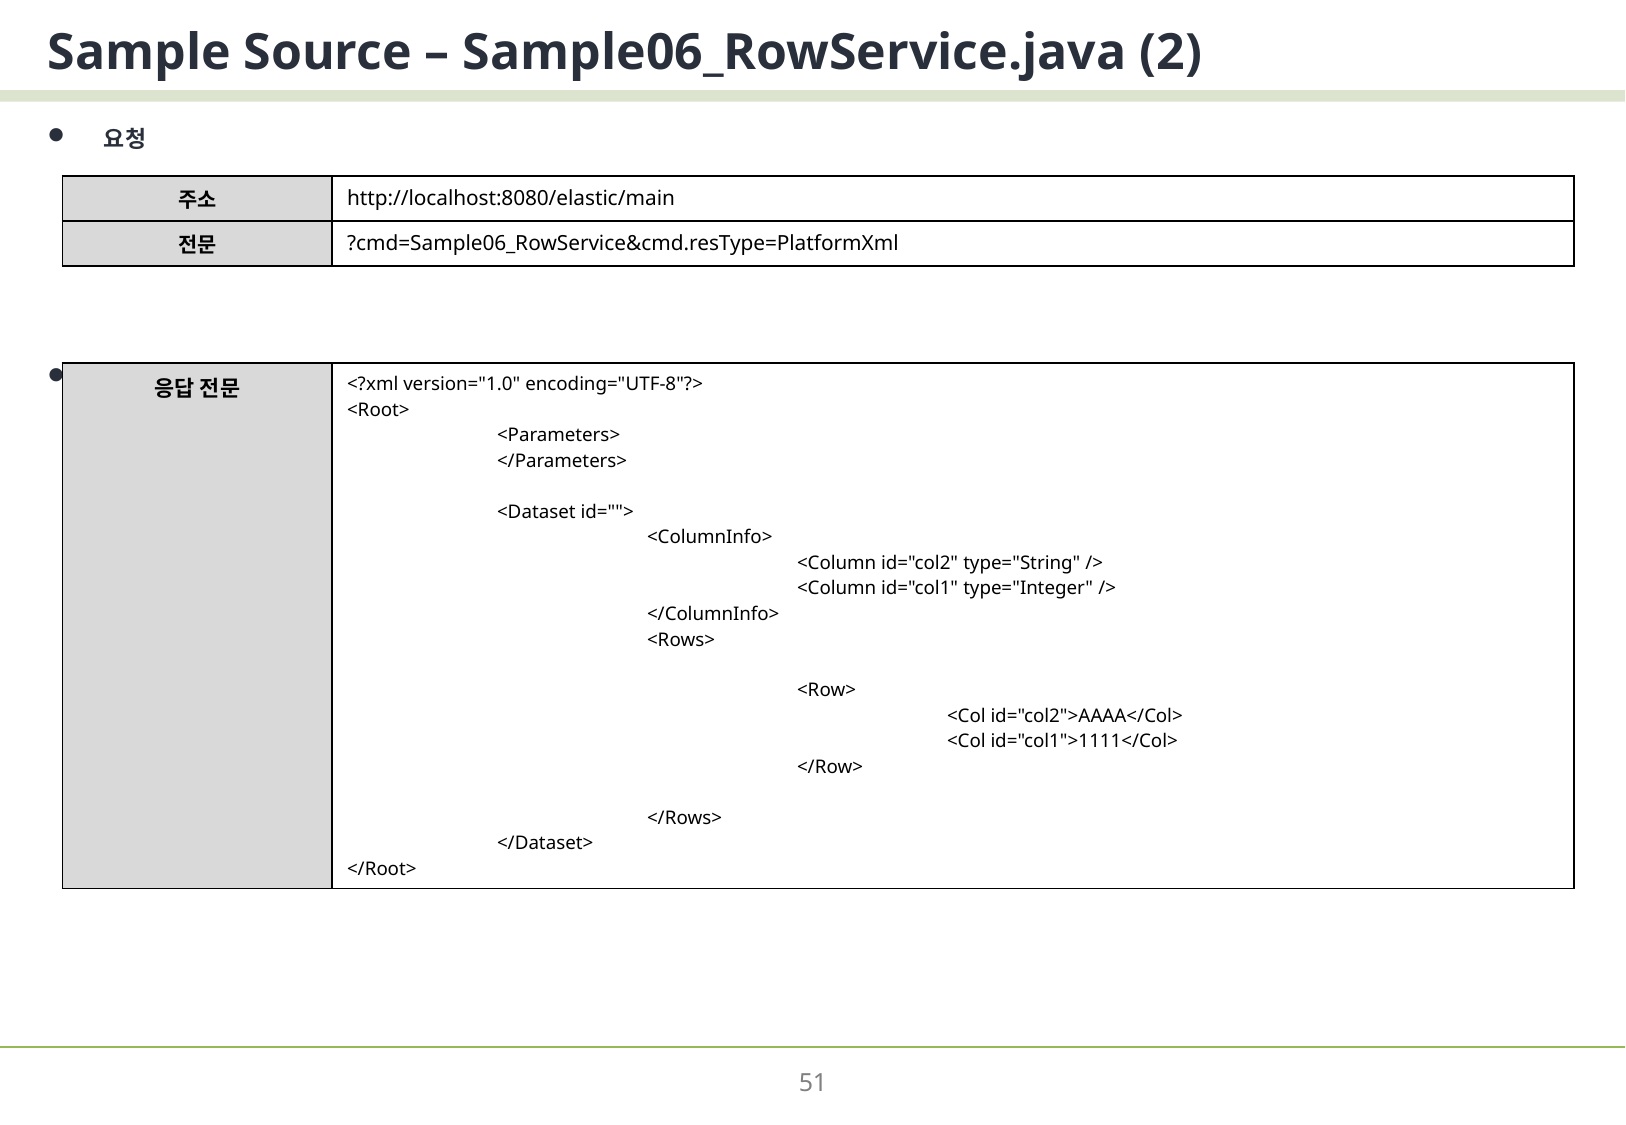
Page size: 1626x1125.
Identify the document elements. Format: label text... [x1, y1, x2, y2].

table_header http://localhost:8080/elastic/main [333, 177, 1573, 220]
table_cell ?cmd=Sample06_RowService&cmd.resType=PlatformXml [333, 222, 1573, 265]
list 요청 응답 [32, 117, 1625, 329]
table_header 응답 전문 [63, 364, 331, 888]
table_header 주소 [63, 177, 331, 220]
slide_number 51 [623, 1058, 1003, 1103]
title Sample Source – Sample06_RowService.java (2) [32, 11, 1625, 90]
table_cell 전문 [63, 222, 331, 265]
table_header <?xml version="1.0" encoding="UTF-8"?> <Root> <Parameters> </Parameters> <Dataset id=""> <ColumnInfo> <Column id="col2" type="String" /> <Column id="col1" type="Integer" /> </ColumnInfo> <Rows> <Row> <Col id="col2">AAAA</Col> <Col id="col1">1111</Col> </Row> </Rows> </Dataset> </Root> [333, 364, 1573, 888]
